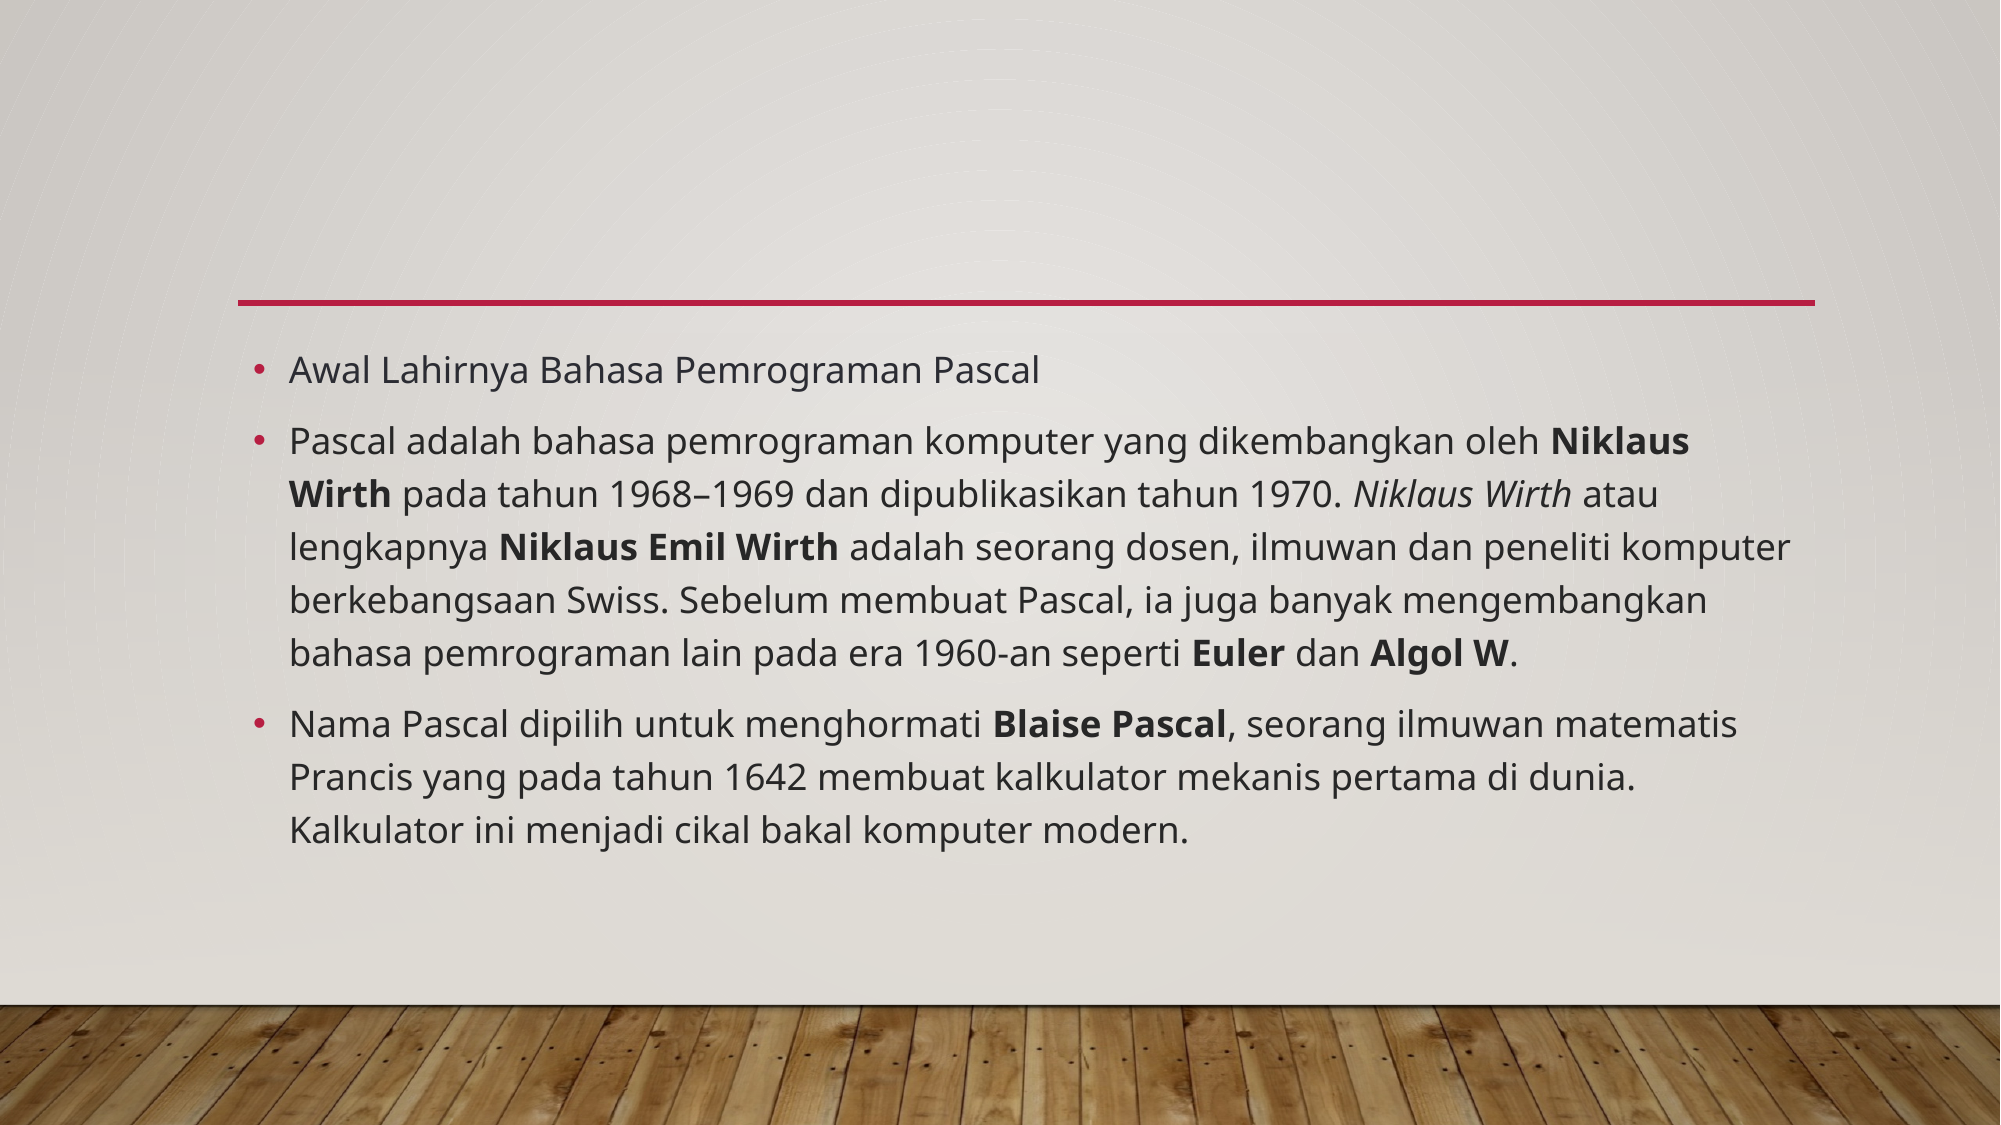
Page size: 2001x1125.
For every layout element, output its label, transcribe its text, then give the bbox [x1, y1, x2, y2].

list Awal Lahirnya Bahasa Pemrograman Pascal Pascal adalah bahasa pemrograman komputer yang dikembangkan oleh Niklaus Wirth pada tahun 1968–1969 dan dipublikasikan tahun 1970. Niklaus Wirth atau lengkapnya Niklaus Emil Wirth adalah seorang dosen, ilmuwan dan peneliti komputer berkebangsaan Swiss. Sebelum membuat Pascal, ia juga banyak mengembangkan bahasa pemrograman lain pada era 1960-an seperti Euler dan Algol W. Nama Pascal dipilih untuk menghormati Blaise Pascal, seorang ilmuwan matematis Prancis yang pada tahun 1642 membuat kalkulator mekanis pertama di dunia. Kalkulator ini menjadi cikal bakal komputer modern. [238, 330, 1814, 897]
picture [0, 1005, 2000, 1125]
